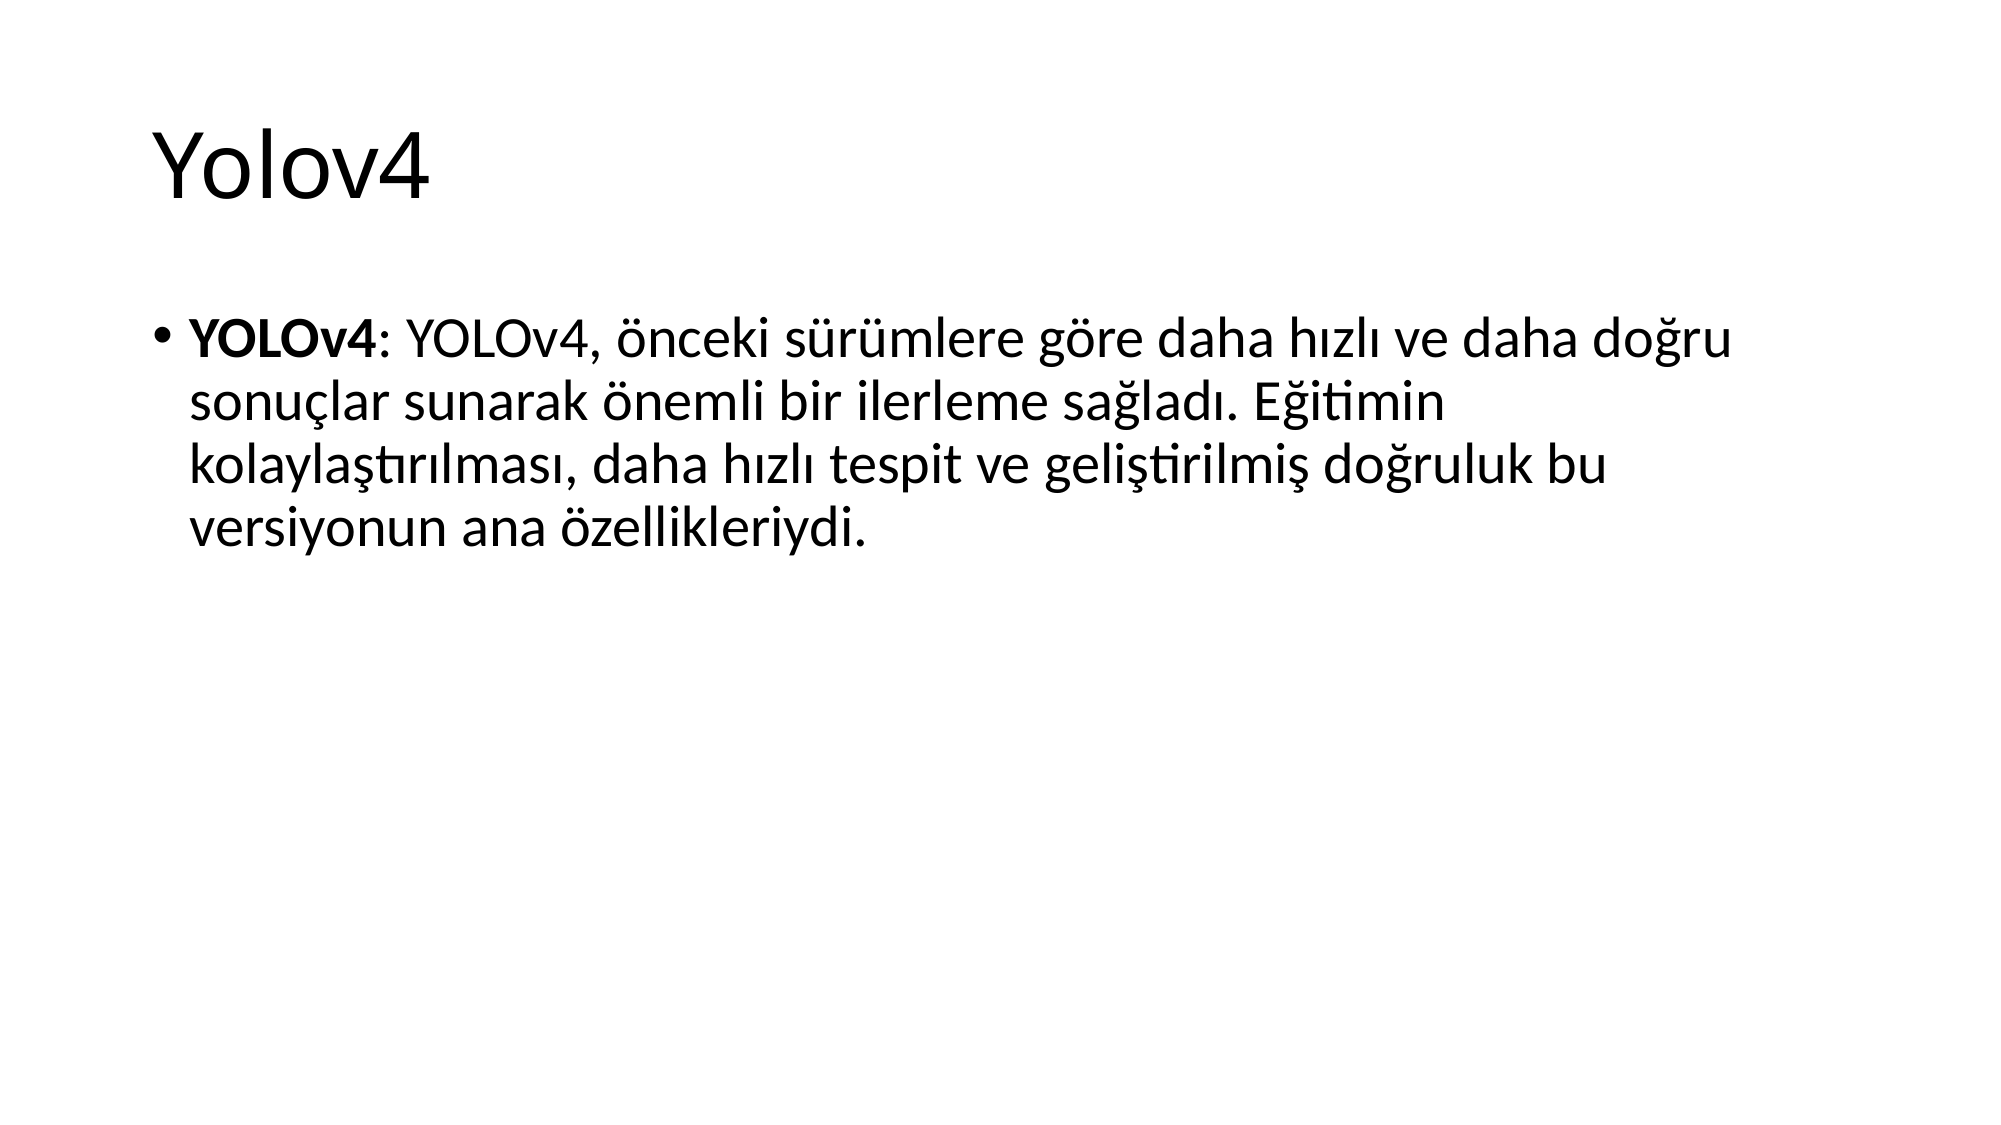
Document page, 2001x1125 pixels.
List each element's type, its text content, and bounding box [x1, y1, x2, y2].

list YOLOv4: YOLOv4, önceki sürümlere göre daha hızlı ve daha doğru sonuçlar sunarak önemli bir ilerleme sağladı. Eğitimin kolaylaştırılması, daha hızlı tespit ve geliştirilmiş doğruluk bu versiyonun ana özellikleriydi. [137, 299, 1863, 1014]
title Yolov4 [137, 59, 1863, 278]
